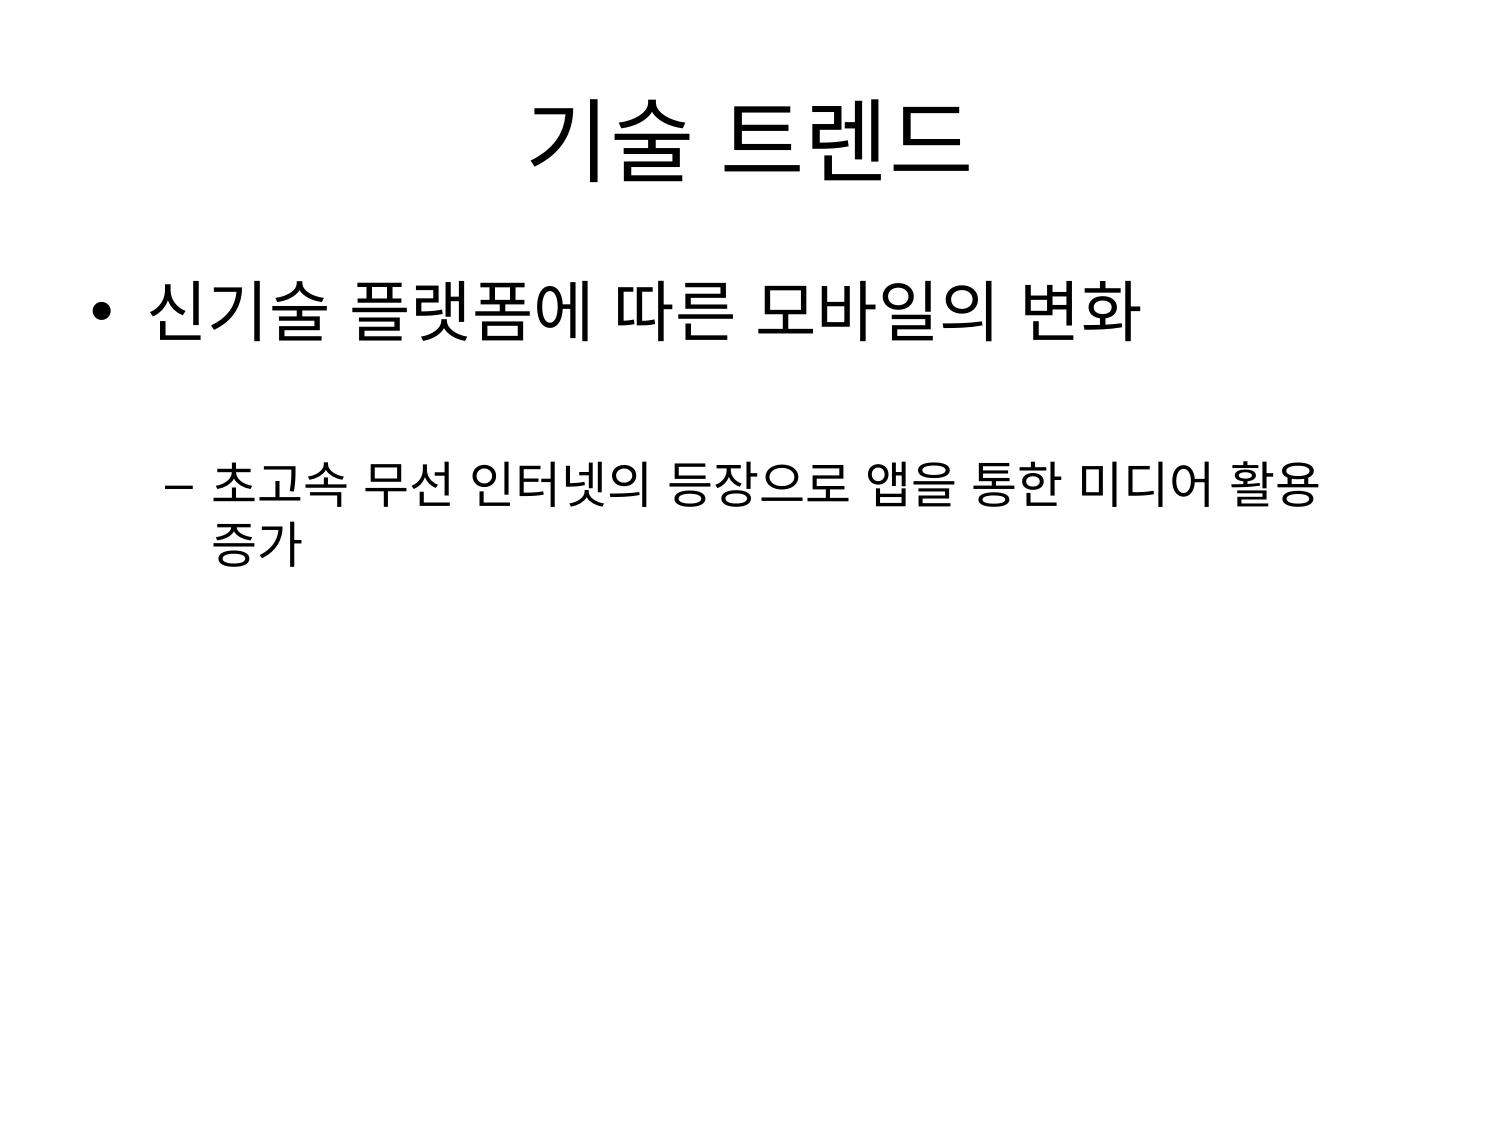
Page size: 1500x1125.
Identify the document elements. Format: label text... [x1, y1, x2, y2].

title 기술 트렌드 [75, 45, 1425, 233]
list 신기술 플랫폼에 따른 모바일의 변화 초고속 무선 인터넷의 등장으로 앱을 통한 미디어 활용 증가 [75, 262, 1425, 1071]
